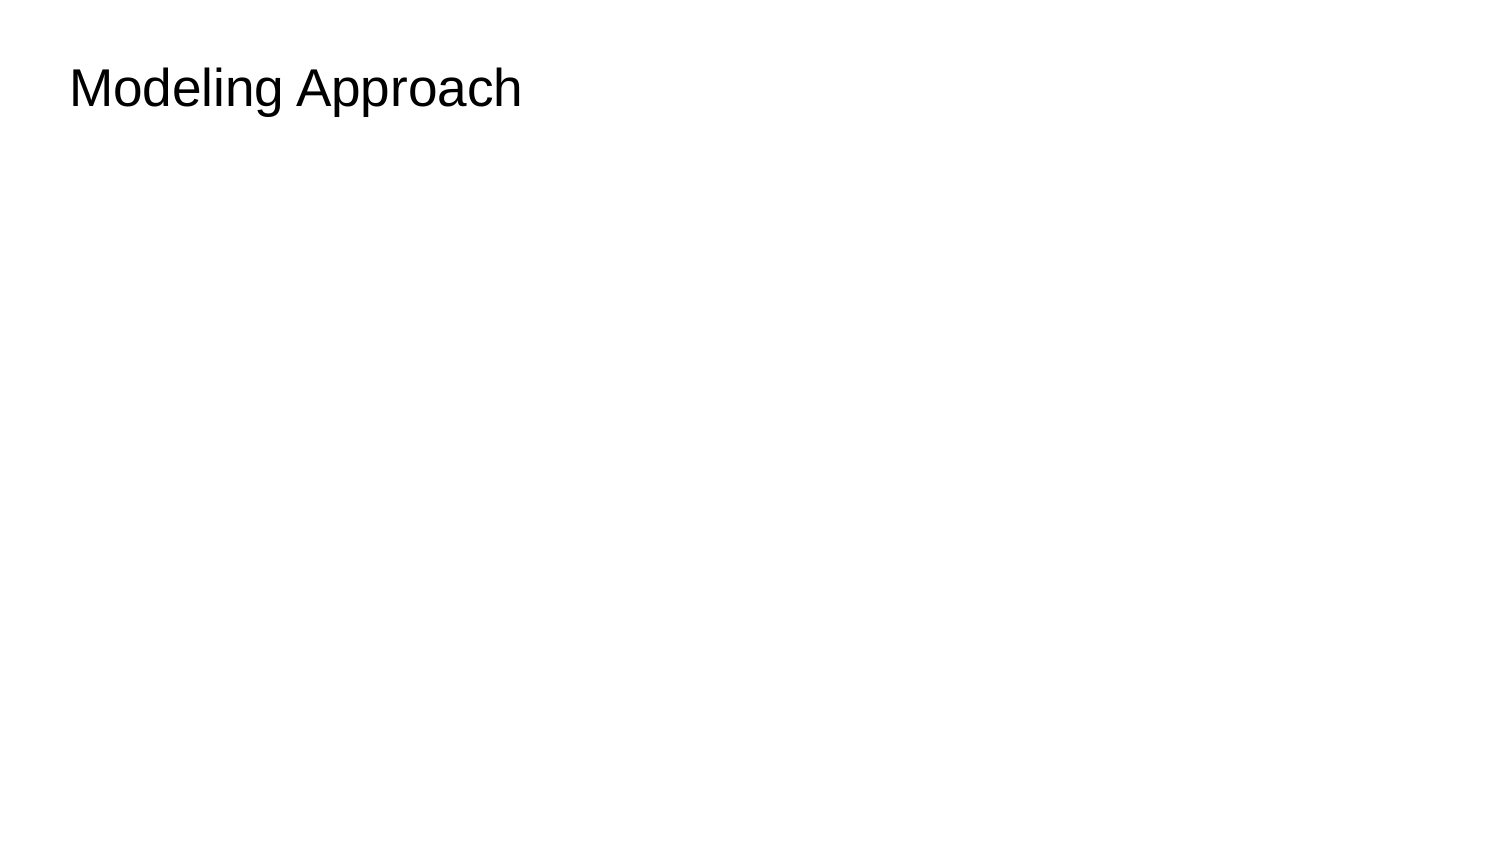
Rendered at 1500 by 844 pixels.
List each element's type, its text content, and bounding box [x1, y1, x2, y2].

title Modeling Approach [54, 38, 1452, 133]
